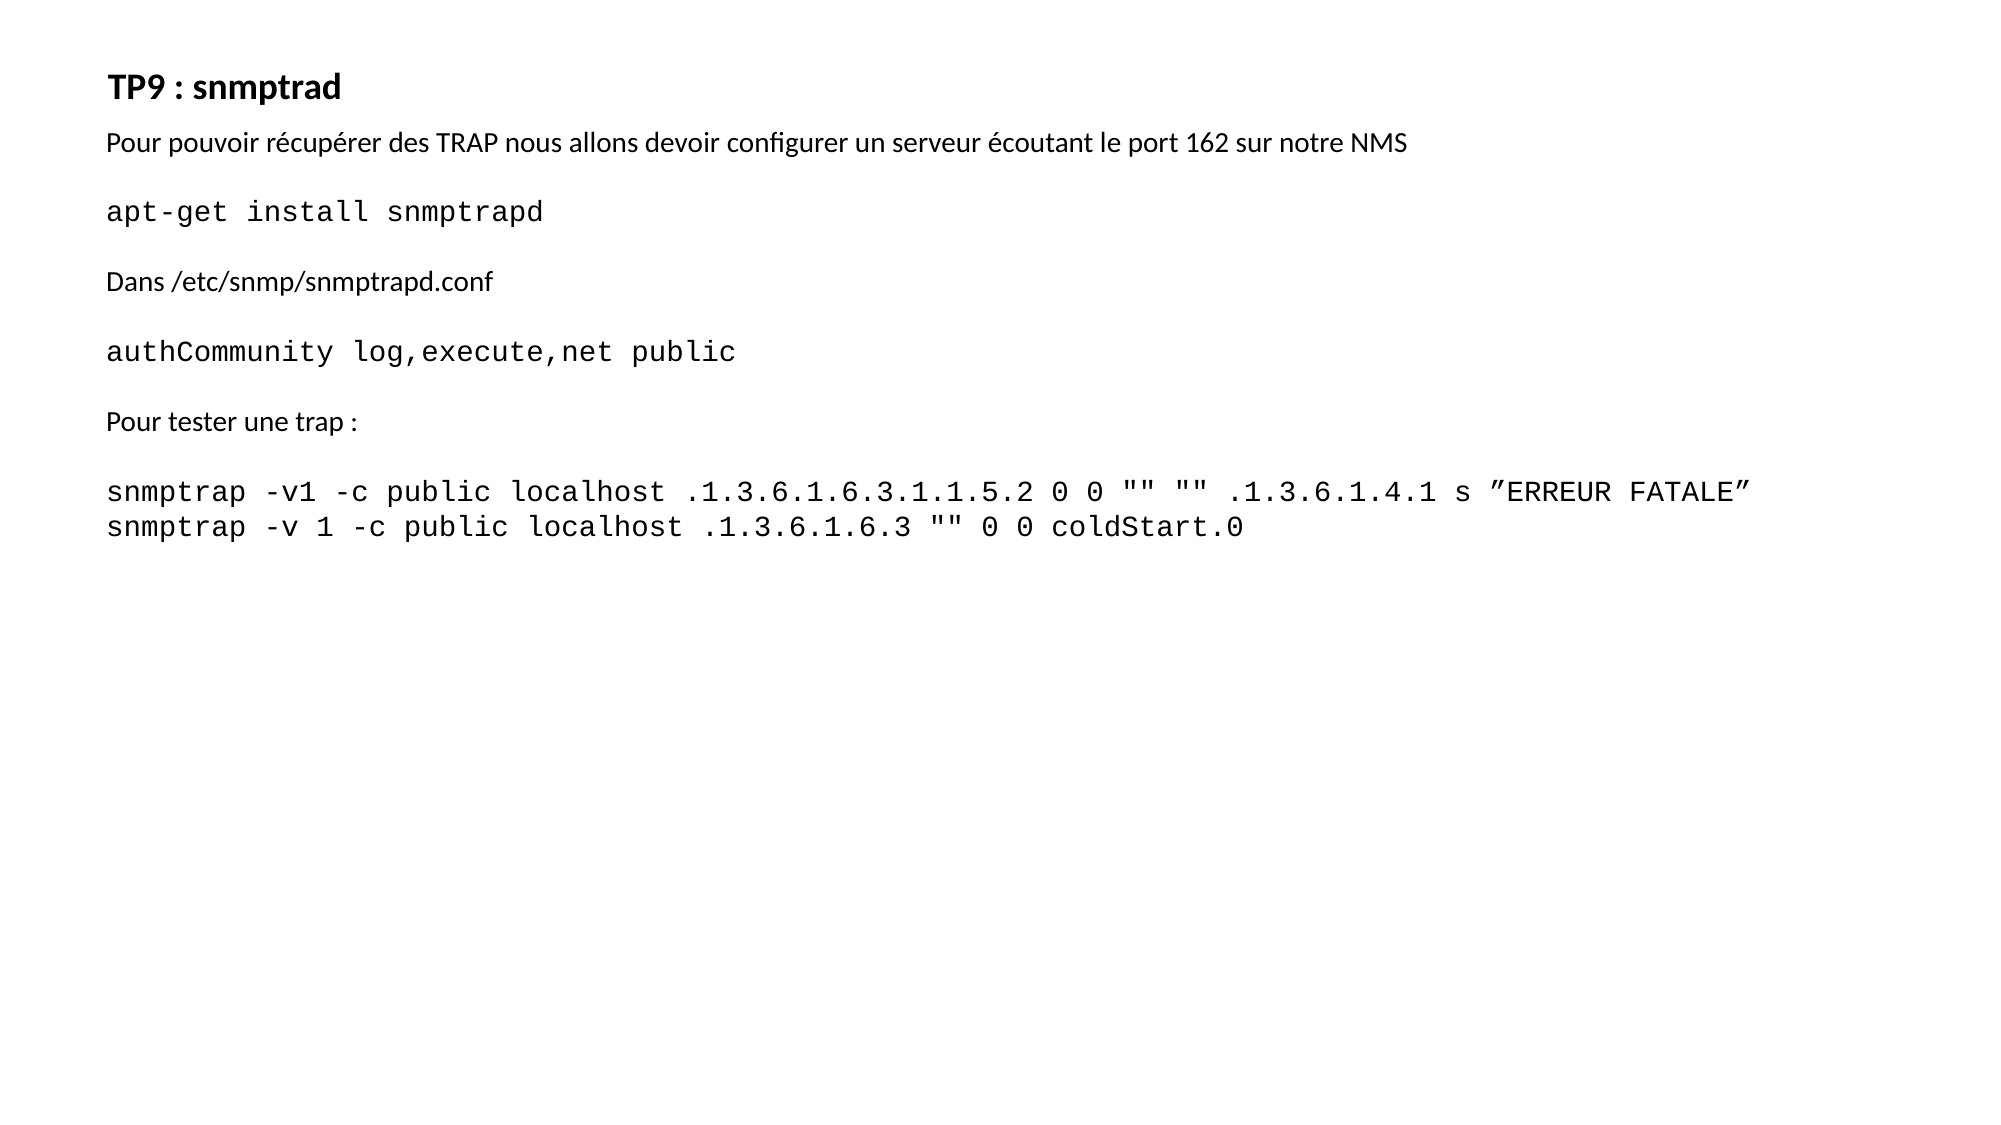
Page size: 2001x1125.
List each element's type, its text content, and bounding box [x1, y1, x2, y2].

text_box TP9 : snmptrad [93, 54, 358, 115]
text_box Pour pouvoir récupérer des TRAP nous allons devoir configurer un serveur écoutant le port 162 sur notre NMS apt-get install snmptrapd Dans /etc/snmp/snmptrapd.conf authCommunity log,execute,net public Pour tester une trap : snmptrap -v1 -c public localhost .1.3.6.1.6.3.1.1.5.2 0 0 "" "" .1.3.6.1.4.1 s ”ERREUR FATALE” snmptrap -v 1 -c public localhost .1.3.6.1.6.3 "" 0 0 coldStart.0 [91, 115, 1880, 550]
